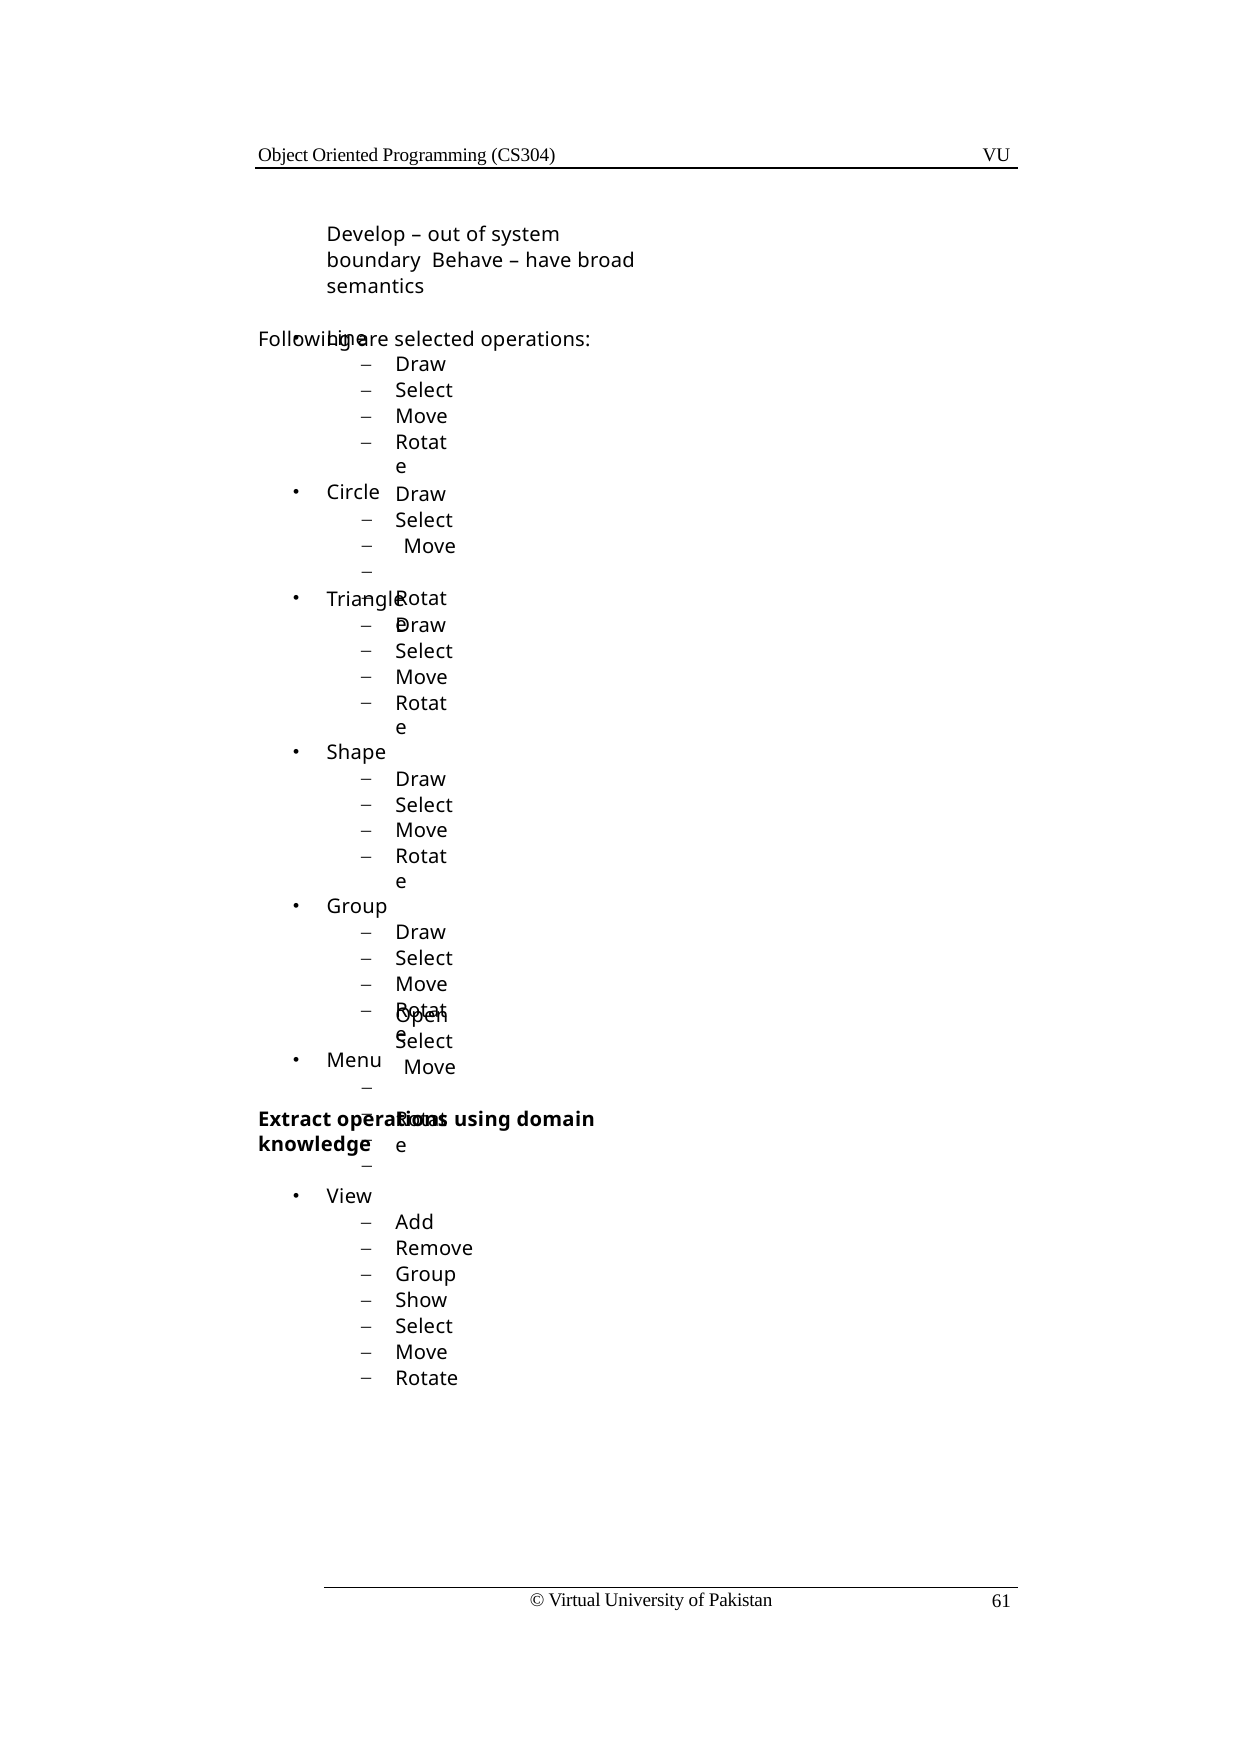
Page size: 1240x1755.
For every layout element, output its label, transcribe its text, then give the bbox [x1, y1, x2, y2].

text_box Develop – out of system boundary Behave – have broad semantics Following are selected operations: [256, 219, 649, 351]
text_box Draw Select Move Rotate [393, 480, 458, 611]
text_box Draw Select Move Rotate Shape Draw Select Move Rotate Group Draw Select Move Rotate Menu – – – – [290, 611, 458, 1106]
text_box Line Draw Select Move Rotate Circle – – – – [290, 325, 458, 585]
text_box Extract operations using domain knowledge View Add Remove Group Show Select Move Rotate [256, 1106, 682, 1390]
text_box Open Select Move Rotate [393, 1000, 458, 1106]
text_box VU [980, 141, 1013, 166]
text_box 61 [989, 1588, 1014, 1612]
text_box Triangle [290, 585, 407, 611]
text_box Object Oriented Programming (CS304) [256, 141, 561, 166]
text_box © Virtual University of Pakistan [527, 1586, 781, 1610]
